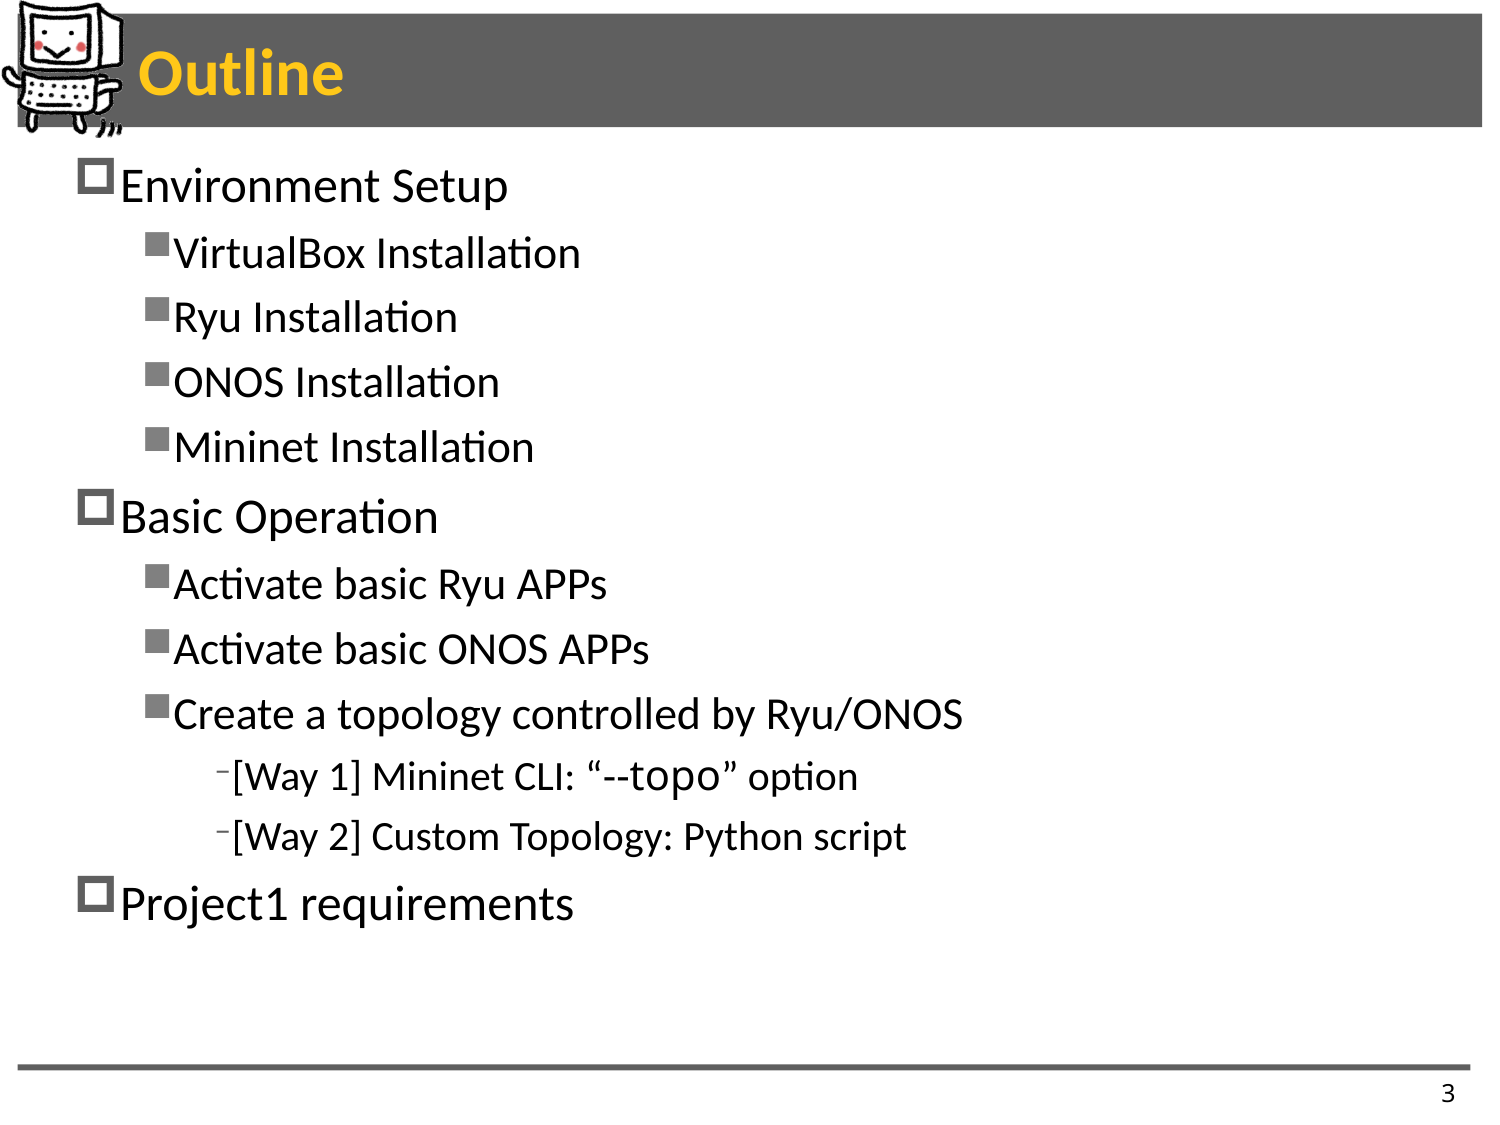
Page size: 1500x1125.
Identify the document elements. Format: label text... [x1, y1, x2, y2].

list Environment Setup VirtualBox Installation Ryu Installation ONOS Installation Mininet Installation Basic Operation Activate basic Ryu APPs Activate basic ONOS APPs Create a topology controlled by Ryu/ONOS [Way 1] Mininet CLI: “--topo” option [Way 2] Custom Topology: Python script Project1 requirements [29, 137, 1471, 1071]
picture [0, 0, 128, 138]
slide_number 3 [1104, 1070, 1471, 1124]
title Outline [123, 31, 1500, 106]
